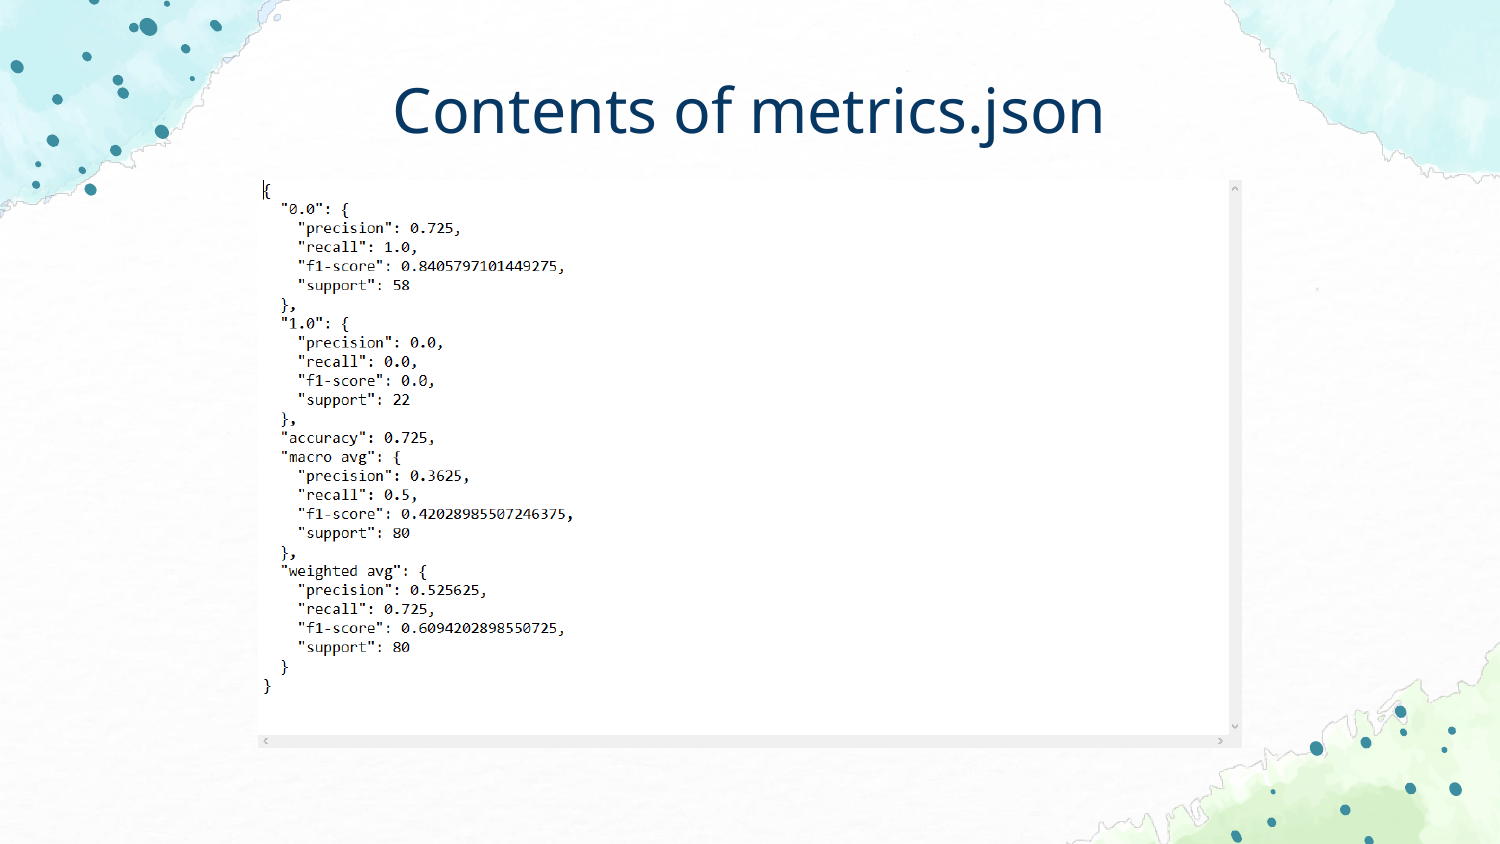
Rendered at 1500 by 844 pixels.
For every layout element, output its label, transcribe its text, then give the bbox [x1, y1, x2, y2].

title Contents of metrics.json [120, 61, 1380, 156]
picture [0, 0, 1500, 844]
